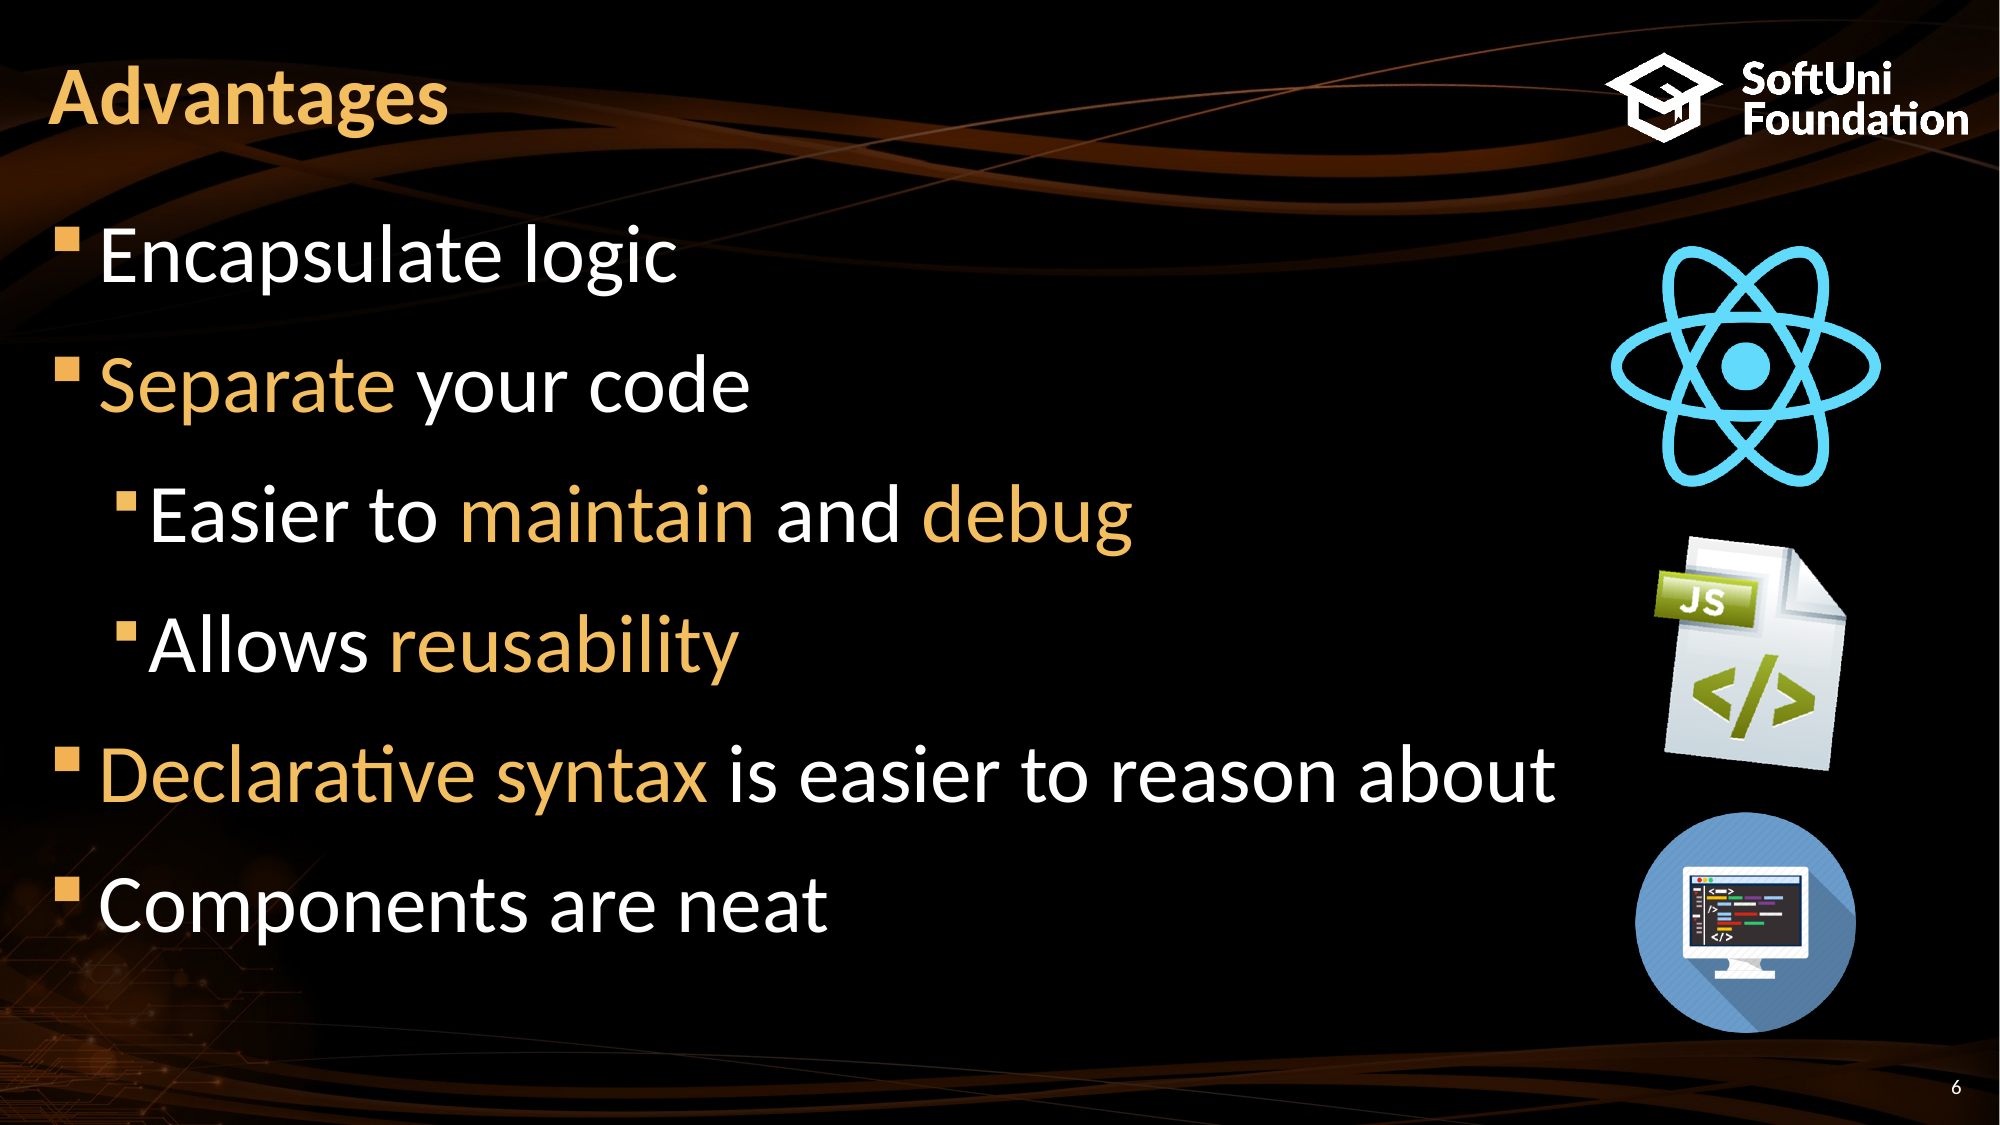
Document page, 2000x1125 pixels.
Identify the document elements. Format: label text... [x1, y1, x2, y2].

picture [0, 0, 2000, 1125]
list Encapsulate logic Separate your code Easier to maintain and debug Allows reusability Declarative syntax is easier to reason about Components are neat [31, 188, 1968, 1103]
title Advantages [30, 6, 1602, 189]
